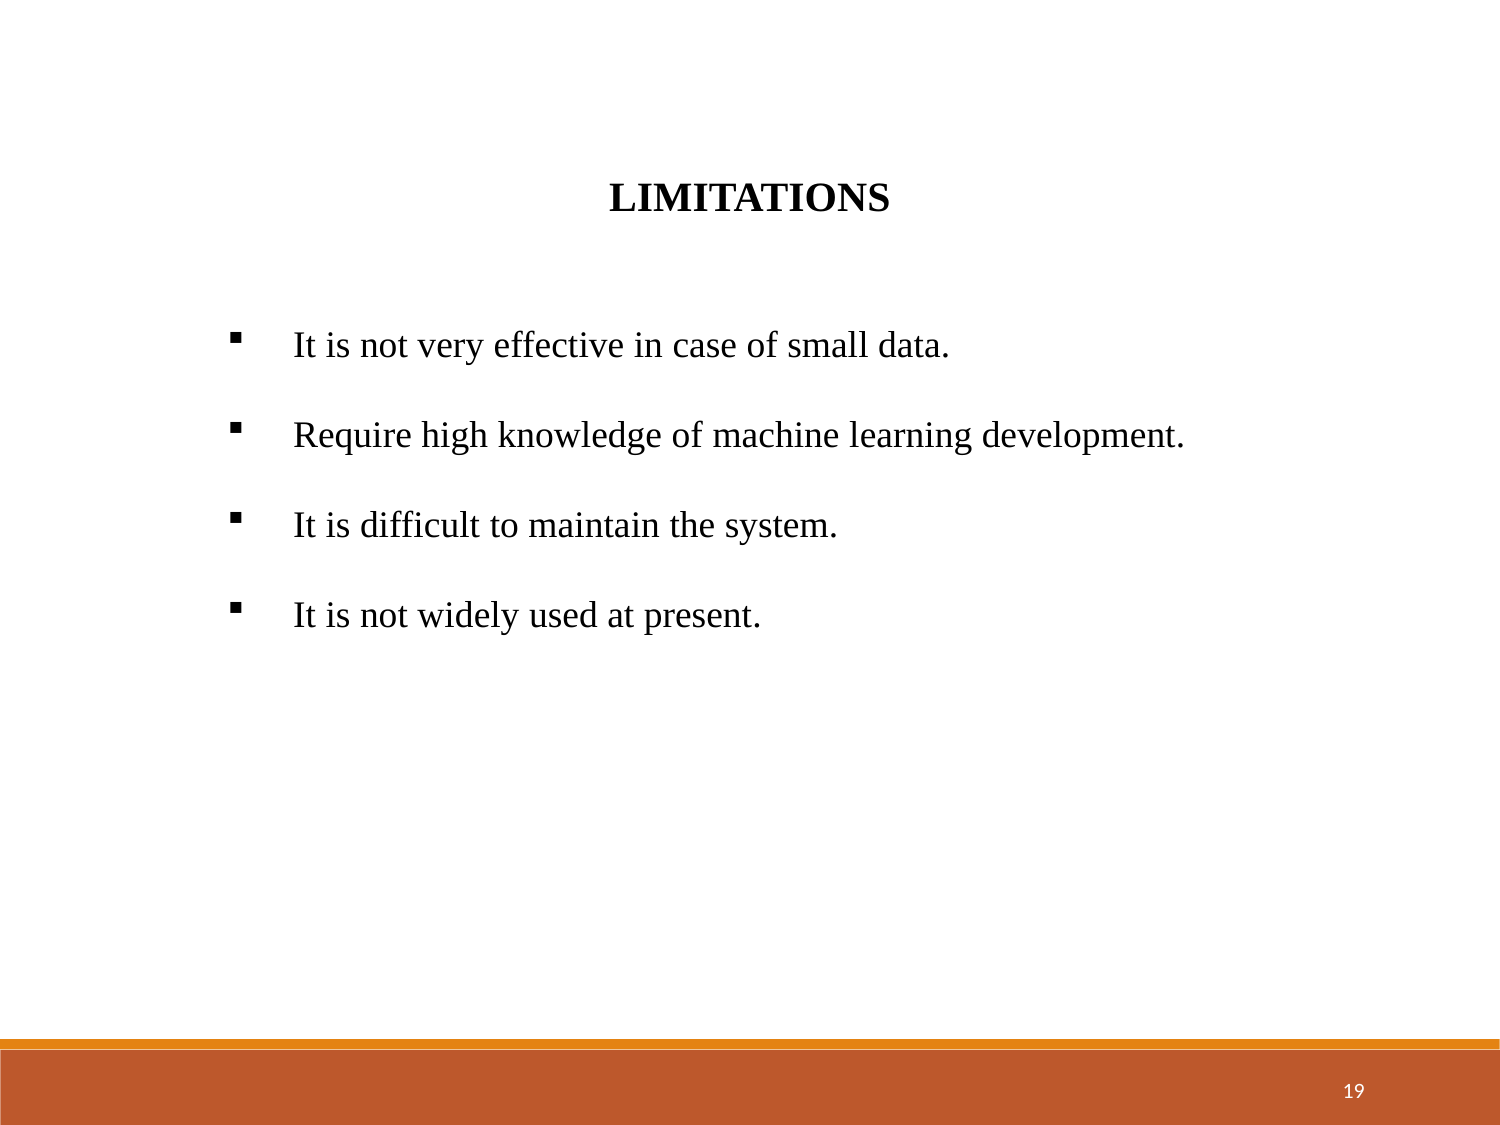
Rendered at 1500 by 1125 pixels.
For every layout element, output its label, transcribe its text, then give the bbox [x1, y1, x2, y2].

text_box It is not very effective in case of small data. Require high knowledge of machine learning development. It is difficult to maintain the system. It is not widely used at present. [212, 312, 1300, 643]
slide_number 19 [1218, 1059, 1380, 1120]
text_box LIMITATIONS [0, 162, 1500, 228]
